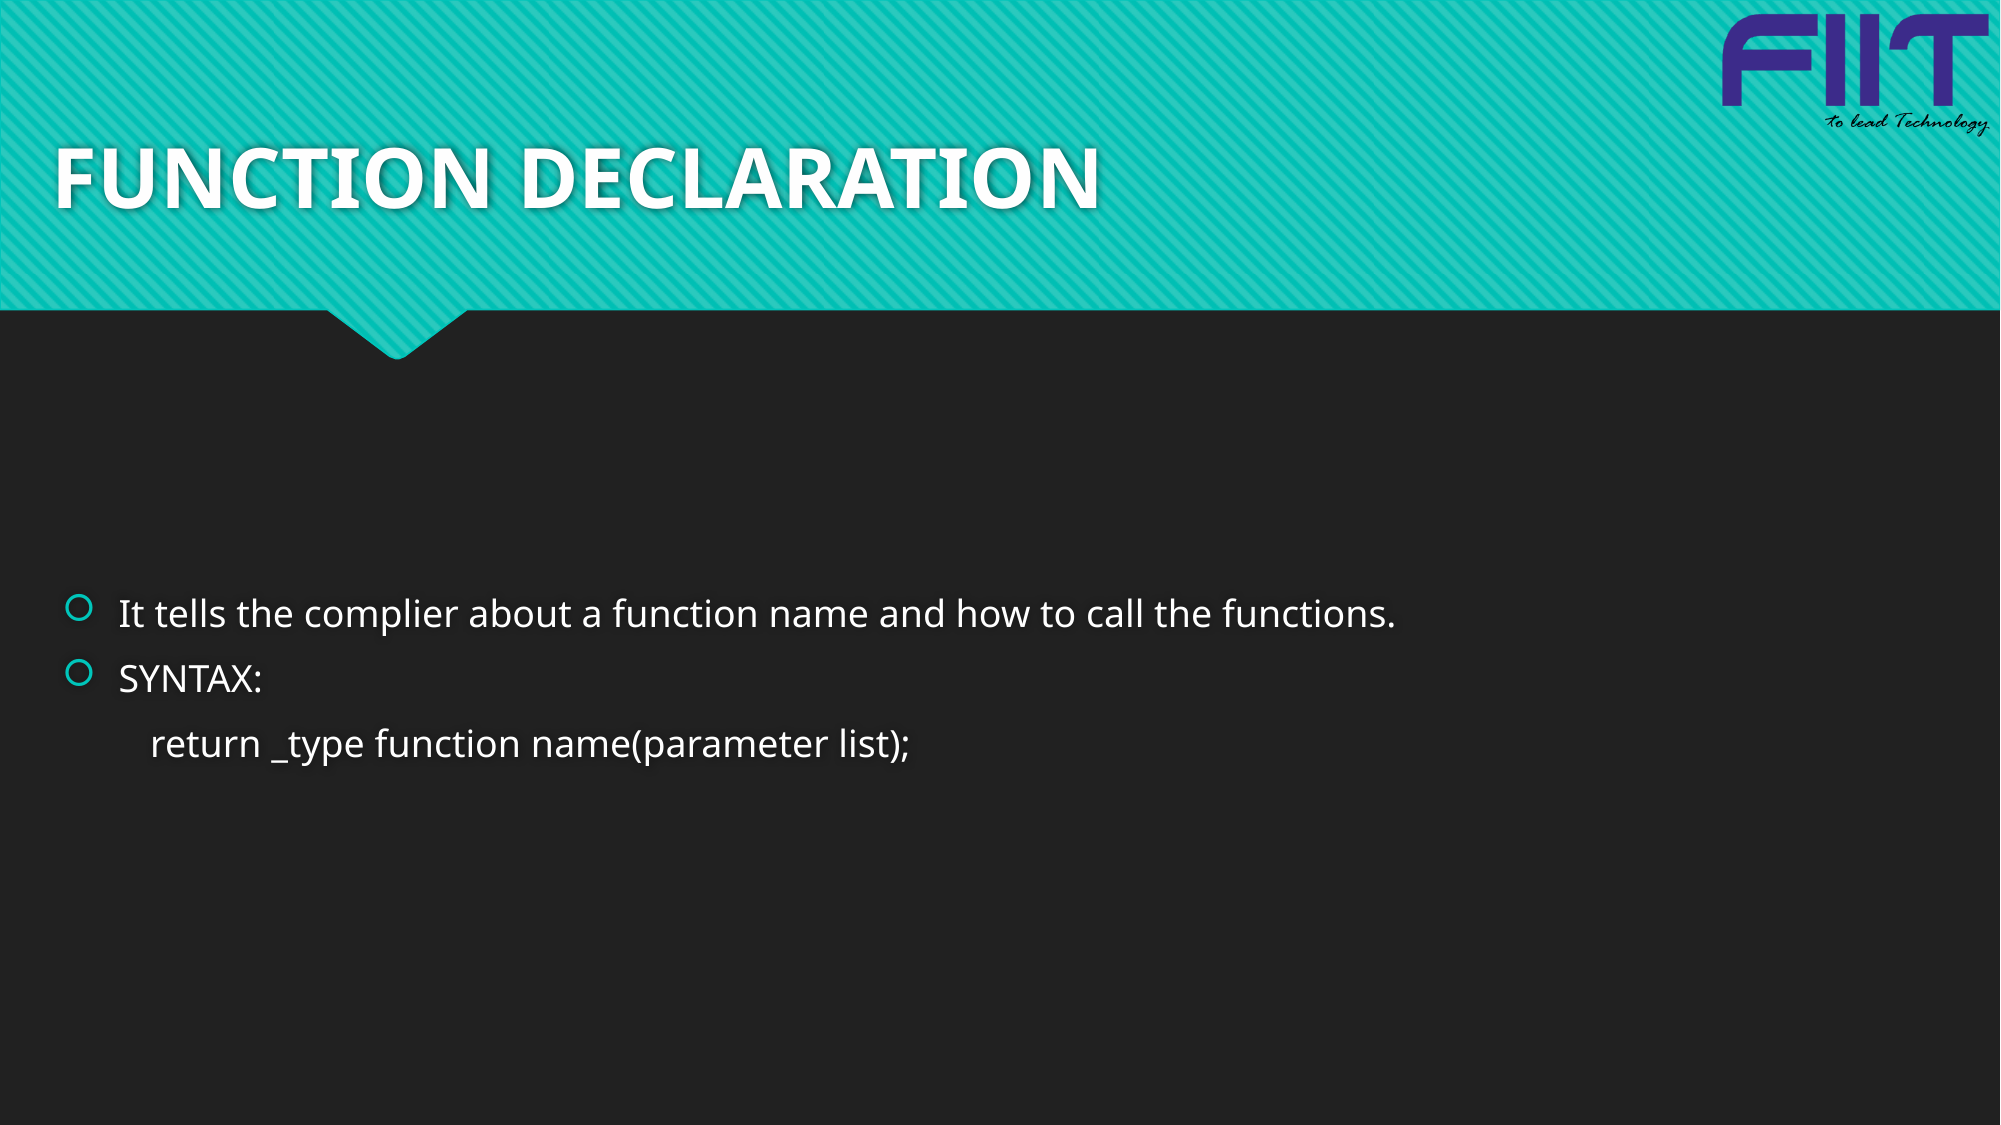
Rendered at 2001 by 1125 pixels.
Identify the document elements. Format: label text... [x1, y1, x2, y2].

title FUNCTION DECLARATION [36, 73, 1868, 233]
picture [1712, 0, 2000, 141]
list It tells the complier about a function name and how to call the functions. SYNTAX: return _type function name(parameter list); [47, 368, 1961, 1052]
